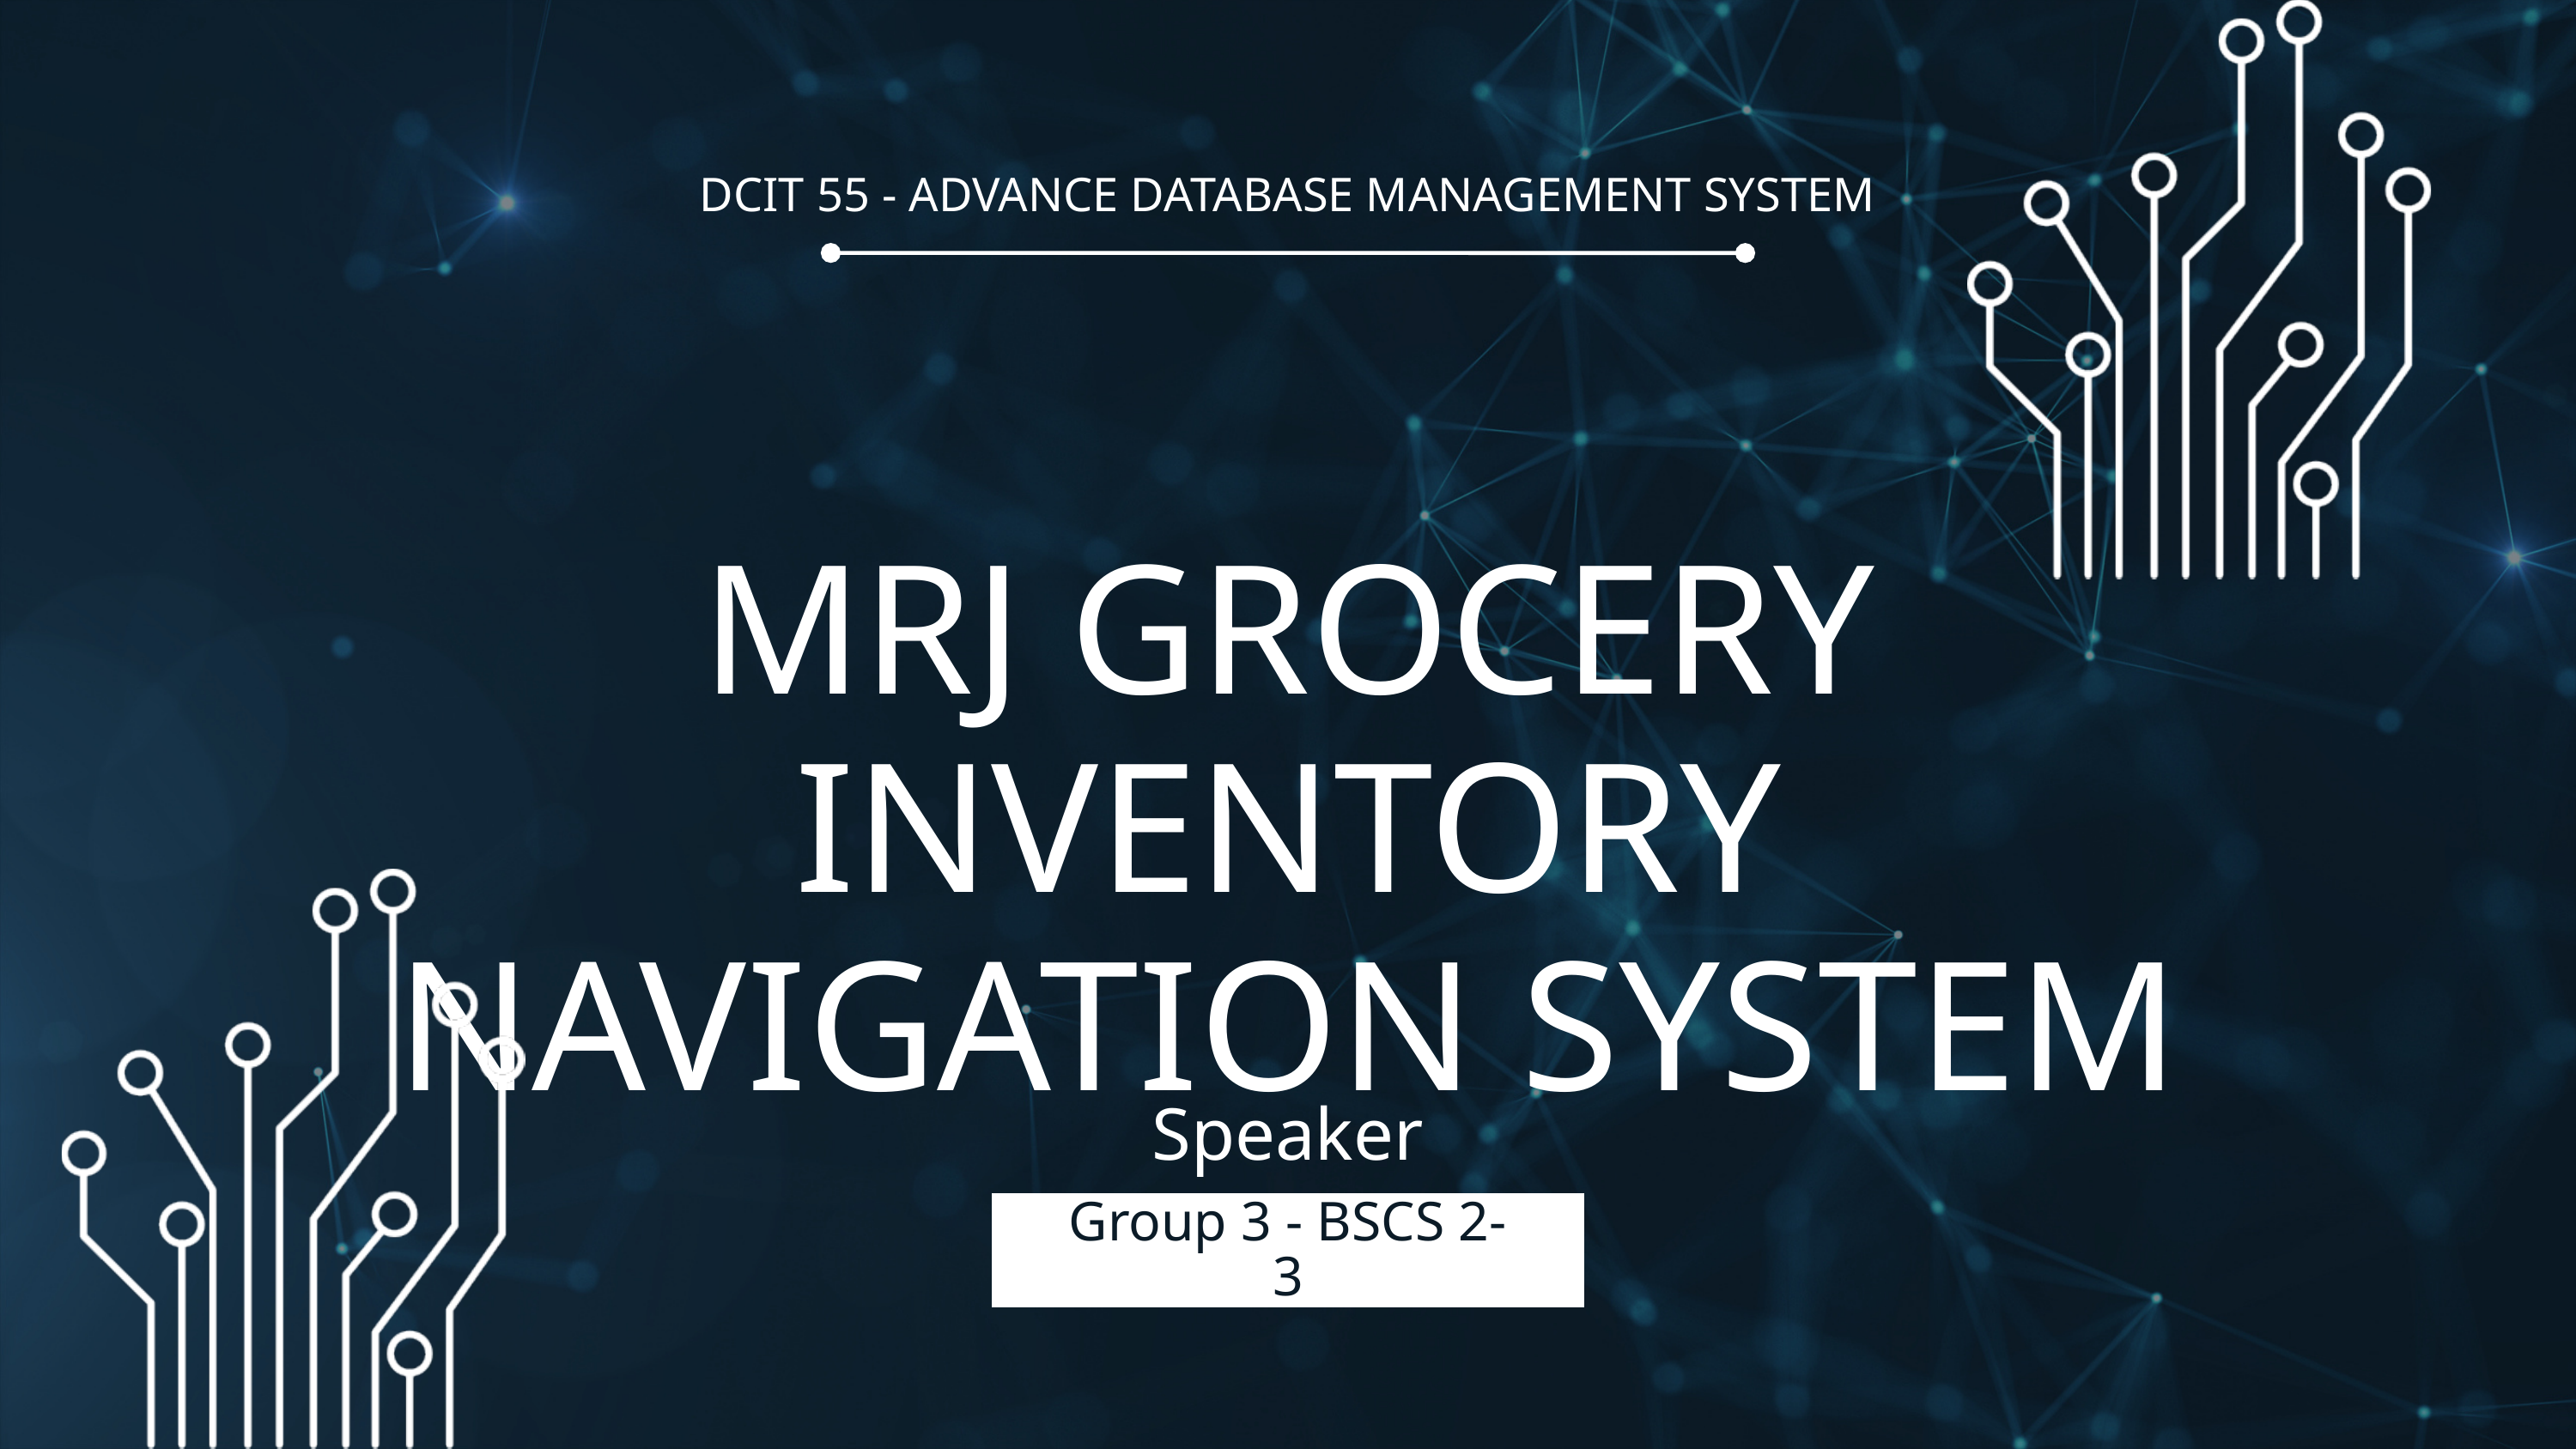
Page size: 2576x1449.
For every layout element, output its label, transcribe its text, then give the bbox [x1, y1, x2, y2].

text_box [822, 244, 1754, 263]
text_box [61, 869, 526, 1449]
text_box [992, 1192, 1584, 1307]
text_box [526, 0, 2576, 1449]
text_box [0, 0, 1967, 1449]
text_box MRJ GROCERY INVENTORY NAVIGATION SYSTEM [282, 530, 2294, 1127]
text_box [1967, 0, 2432, 579]
text_box DCIT 55 - ADVANCE DATABASE MANAGEMENT SYSTEM [525, 173, 1967, 221]
text_box Speaker [709, 1127, 1867, 1175]
